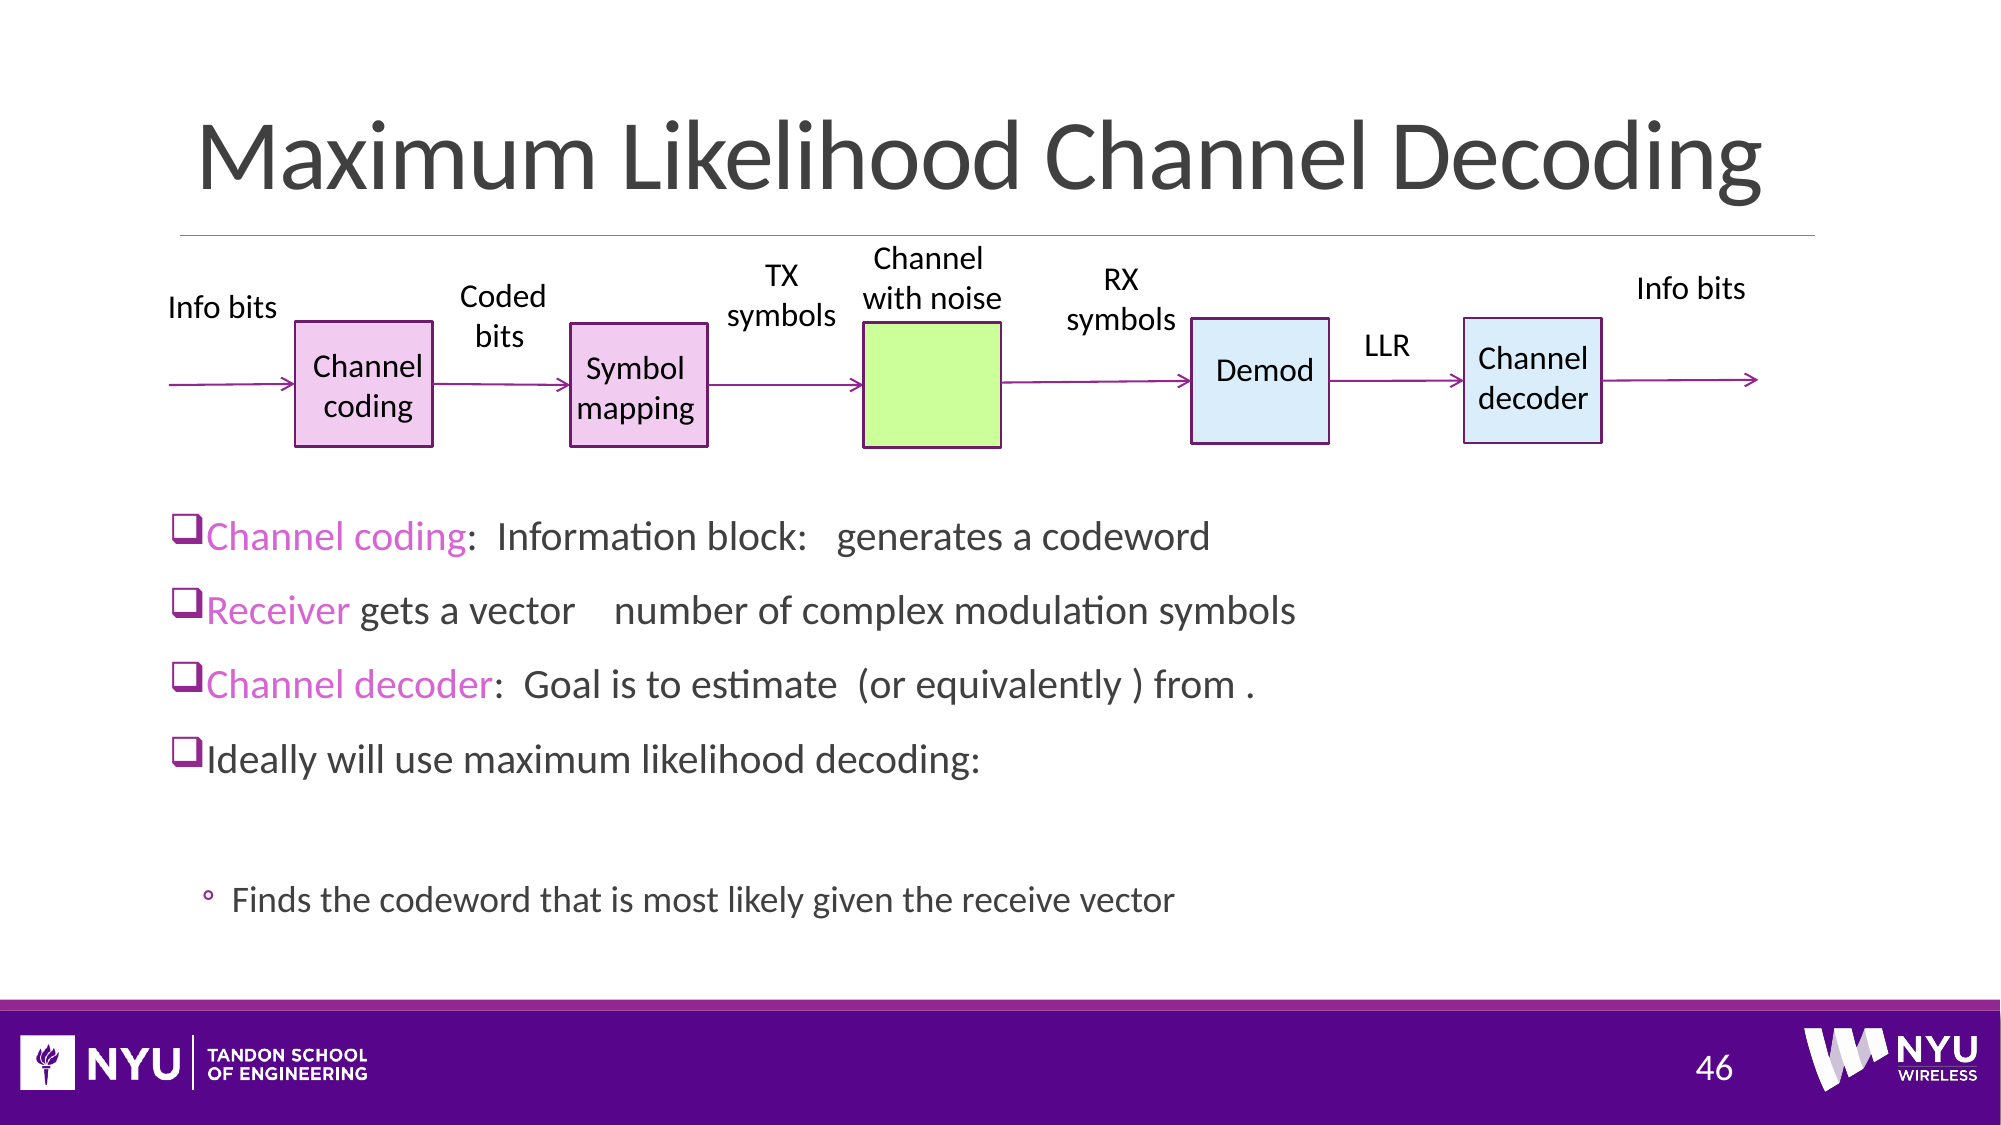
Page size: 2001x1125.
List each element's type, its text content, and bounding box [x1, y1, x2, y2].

text_box [1190, 317, 1330, 340]
text_box [1463, 424, 1603, 444]
text_box Channel with noise [821, 228, 1044, 324]
text_box Channel decoder [1420, 328, 1647, 424]
text_box [294, 432, 434, 448]
text_box Demod [1108, 340, 1420, 396]
text_box [569, 322, 709, 338]
text_box [862, 324, 1002, 449]
text_box Symbol mapping [503, 338, 768, 434]
text_box Channel coding [274, 336, 462, 432]
text_box [1463, 317, 1603, 328]
text_box [1190, 396, 1330, 445]
text_box [569, 434, 709, 448]
title Maximum Likelihood Channel Decoding [180, 47, 1830, 218]
slide_number 46 [1533, 1035, 1749, 1096]
text_box [294, 320, 434, 336]
